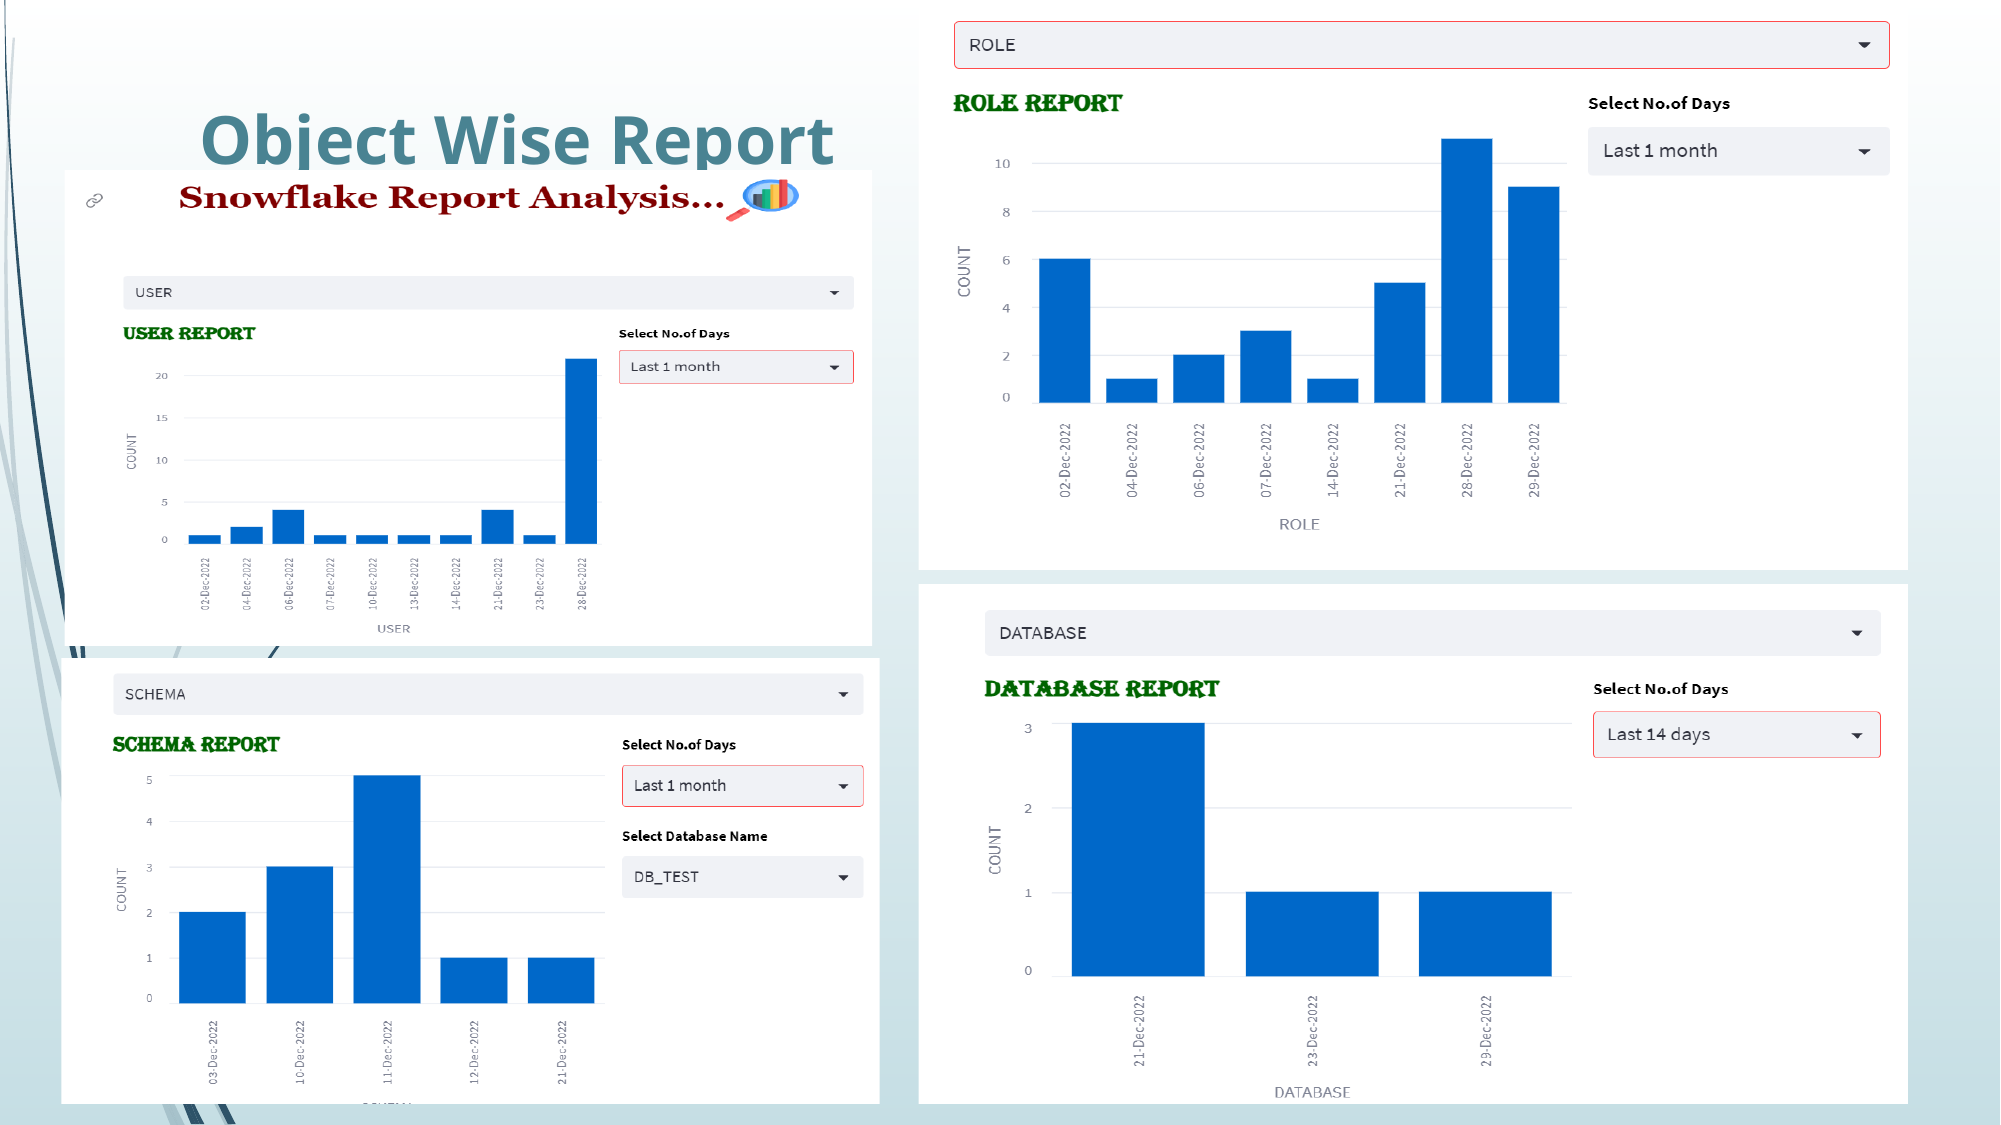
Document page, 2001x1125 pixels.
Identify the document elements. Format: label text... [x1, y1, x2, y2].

picture [918, 0, 1909, 571]
title Object Wise Report [72, 0, 880, 206]
picture [64, 170, 873, 646]
picture [918, 584, 1909, 1105]
picture [61, 657, 881, 1105]
